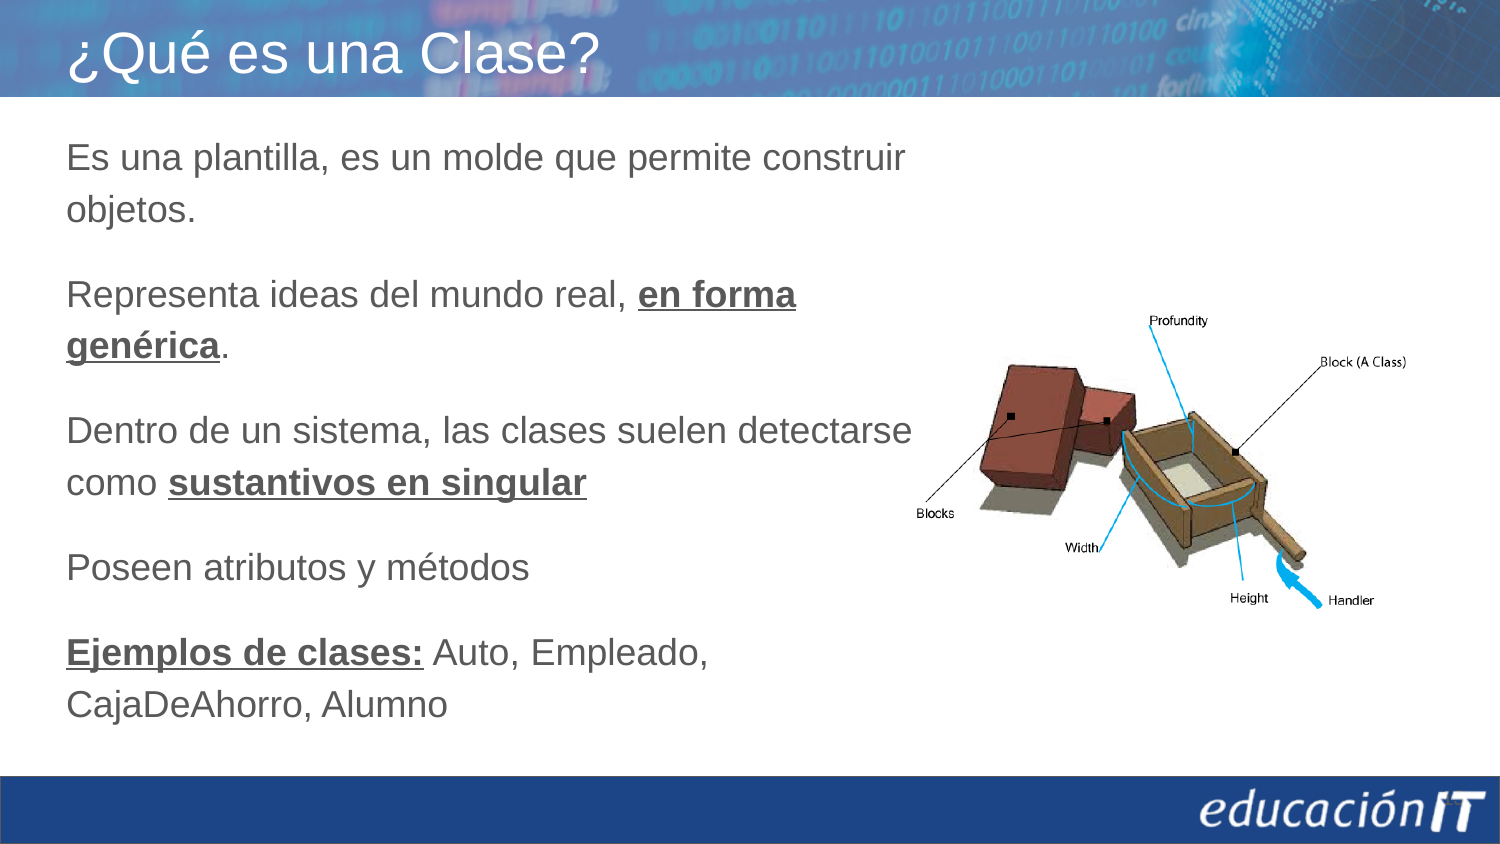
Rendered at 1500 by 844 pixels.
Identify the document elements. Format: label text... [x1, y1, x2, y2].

picture [0, 0, 1229, 97]
title ¿Qué es una Clase? [51, 0, 1449, 94]
picture [1189, 777, 1497, 843]
picture [874, 280, 1485, 627]
picture [1272, 0, 1500, 97]
list Es una plantilla, es un molde que permite construir objetos. Representa ideas del mundo real, en forma genérica. Dentro de un sistema, las clases suelen detectarse como sustantivos en singular Poseen atributos y métodos Ejemplos de clases: Auto, Empleado, CajaDeAhorro, Alumno [51, 111, 949, 765]
